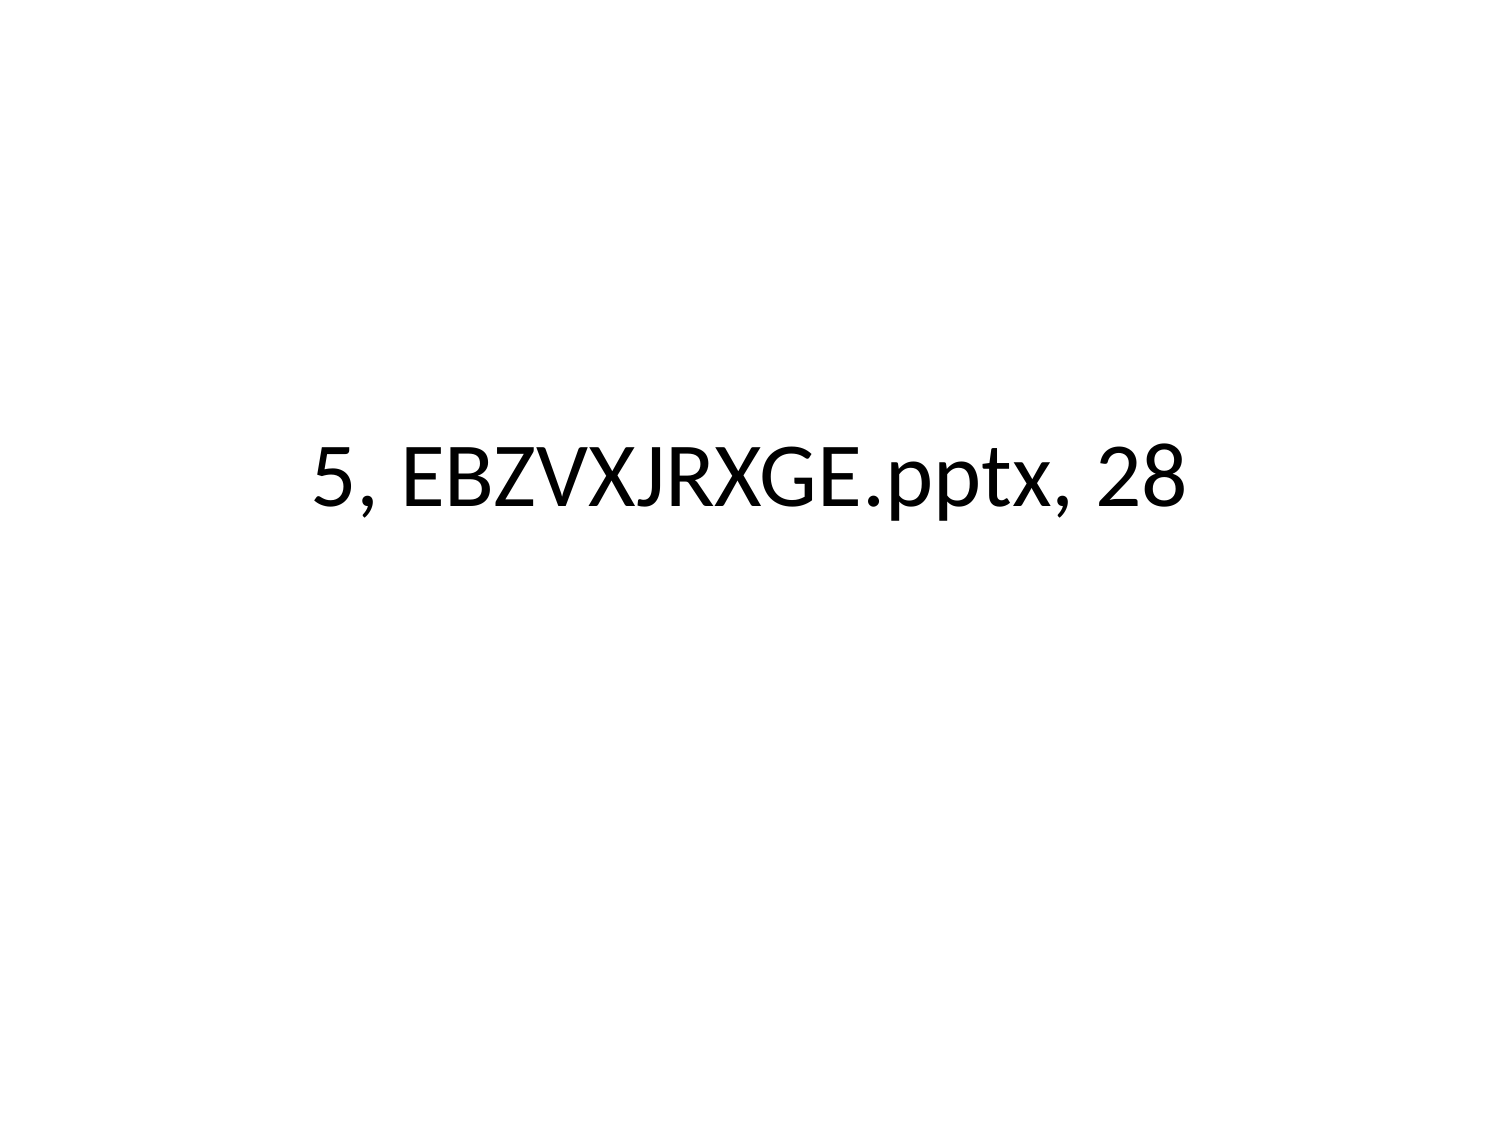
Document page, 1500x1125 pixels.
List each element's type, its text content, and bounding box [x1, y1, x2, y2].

title 5, EBZVXJRXGE.pptx, 28 [112, 349, 1388, 591]
